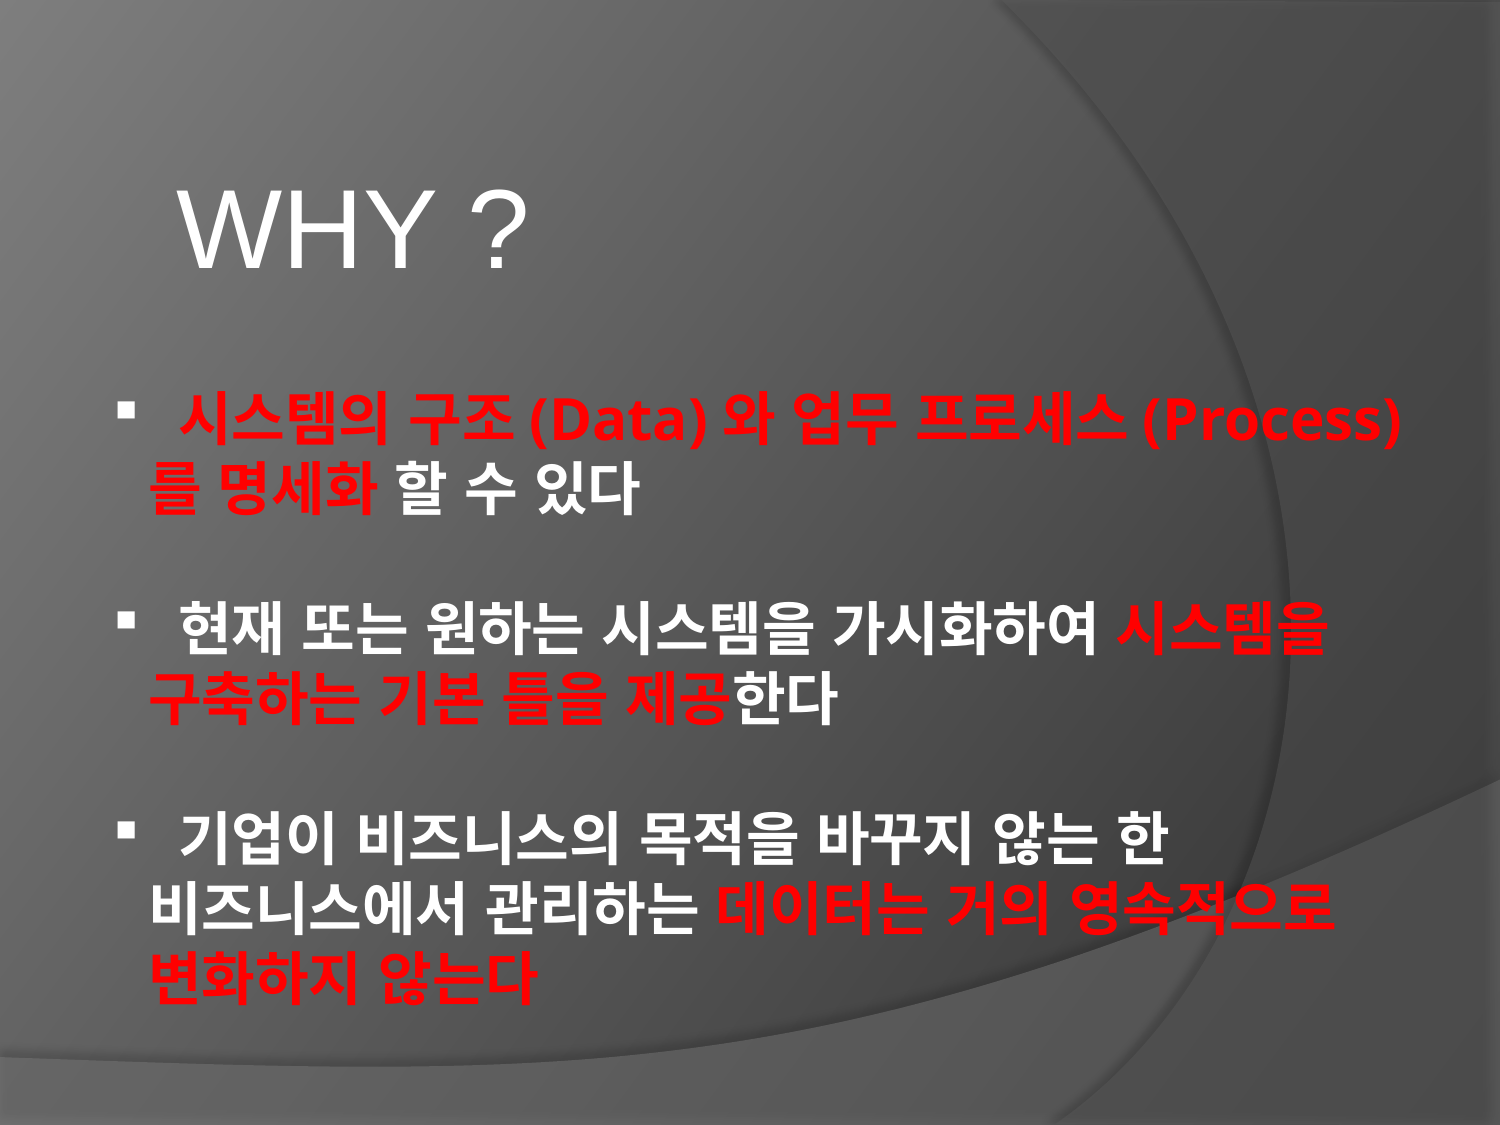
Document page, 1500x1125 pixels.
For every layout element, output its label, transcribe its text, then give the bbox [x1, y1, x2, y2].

text_box WHY ? [161, 148, 546, 299]
text_box 시스템의 구조(Data)와 업무 프로세스(Process)를 명세화 할 수 있다 현재 또는 원하는 시스템을 가시화하여 시스템을 구축하는 기본 틀을 제공한다 기업이 비즈니스의 목적을 바꾸지 않는 한 비즈니스에서 관리하는 데이터는 거의 영속적으로 변화하지 않는다 [58, 375, 1453, 1043]
